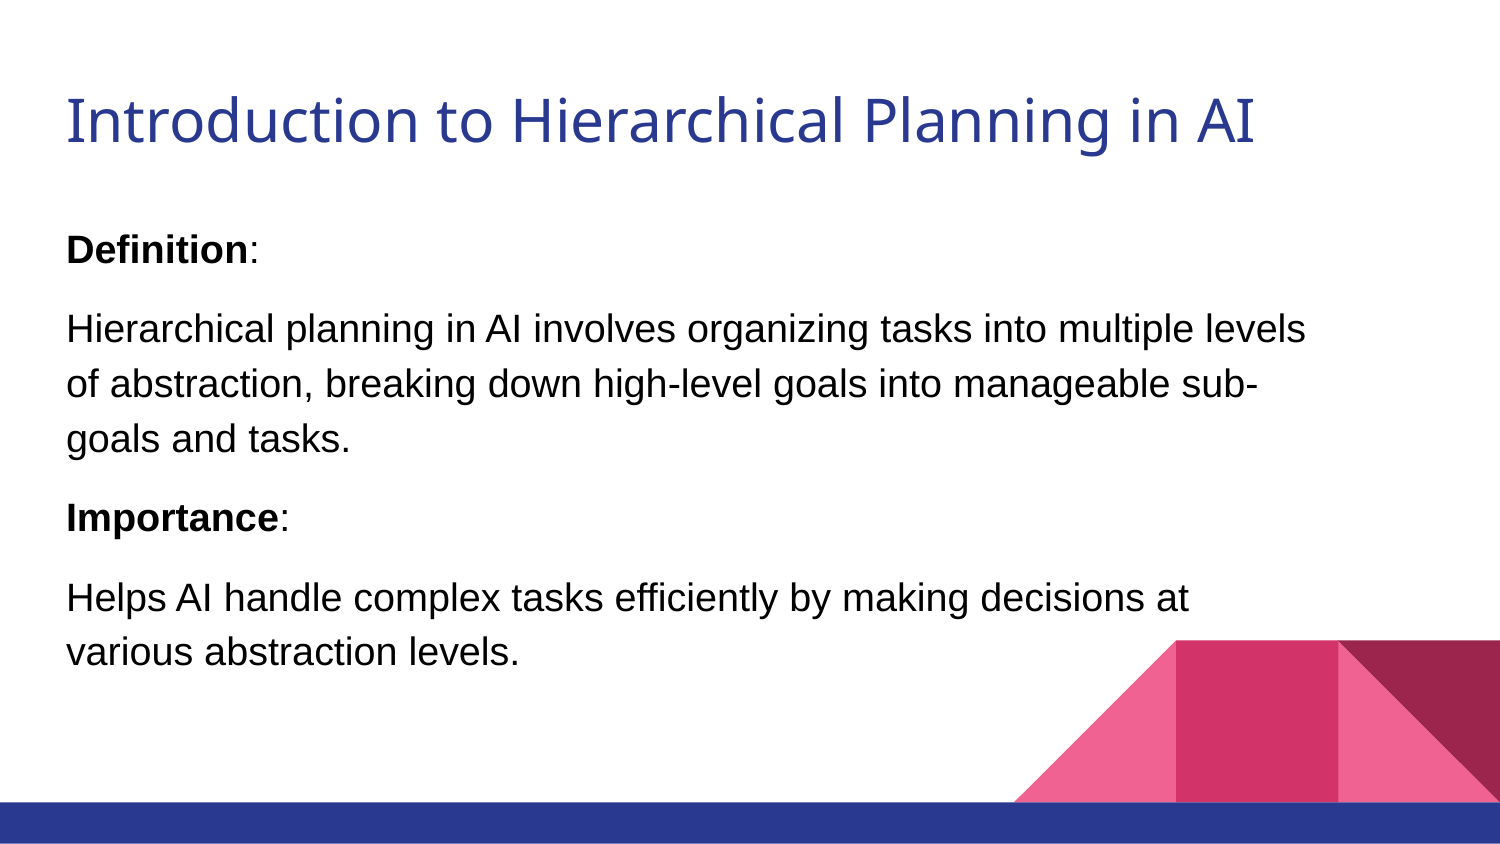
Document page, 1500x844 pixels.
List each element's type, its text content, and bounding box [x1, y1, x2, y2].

title Introduction to Hierarchical Planning in AI [51, 67, 1449, 167]
list Definition: Hierarchical planning in AI involves organizing tasks into multiple levels of abstraction, breaking down high-level goals into manageable sub-goals and tasks. Importance: Helps AI handle complex tasks efficiently by making decisions at various abstraction levels. [51, 201, 1325, 750]
